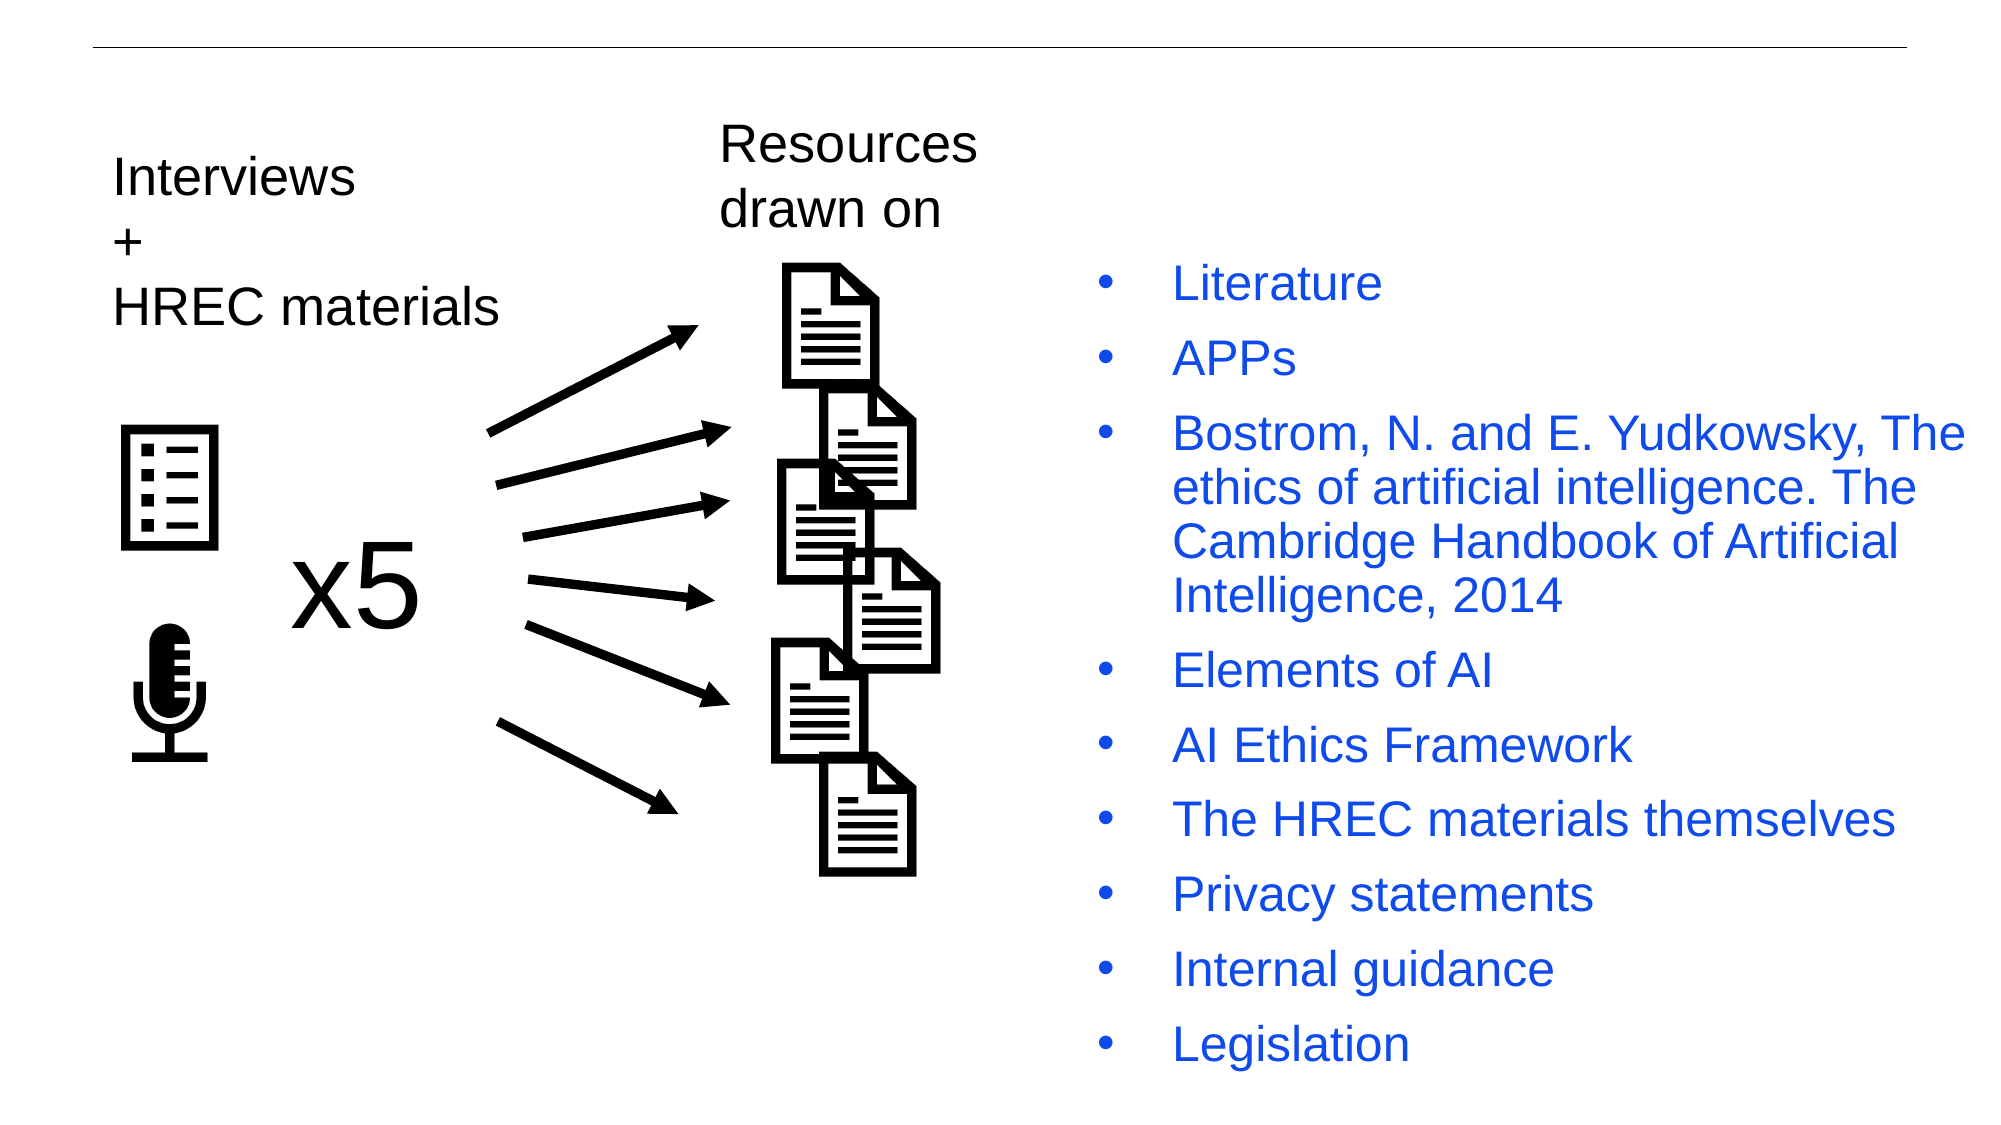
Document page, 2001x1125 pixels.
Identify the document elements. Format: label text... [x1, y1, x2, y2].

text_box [527, 579, 716, 601]
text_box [497, 721, 679, 815]
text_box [526, 624, 731, 705]
list Literature APPs Bostrom, N. and E. Yudkowsky, The ethics of artificial intelligence. The Cambridge Handbook of Artificial Intelligence, 2014 Elements of AI AI Ethics Framework The HREC materials themselves Privacy statements Internal guidance Legislation [1097, 250, 1998, 1125]
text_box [496, 426, 732, 486]
picture [94, 617, 245, 768]
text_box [488, 325, 699, 434]
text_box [522, 500, 731, 538]
text_box Interviews + HREC materials [97, 134, 517, 344]
picture [744, 250, 967, 889]
text_box Resources drawn on [704, 100, 1097, 246]
text_box x5 [275, 495, 438, 661]
picture [94, 412, 245, 563]
